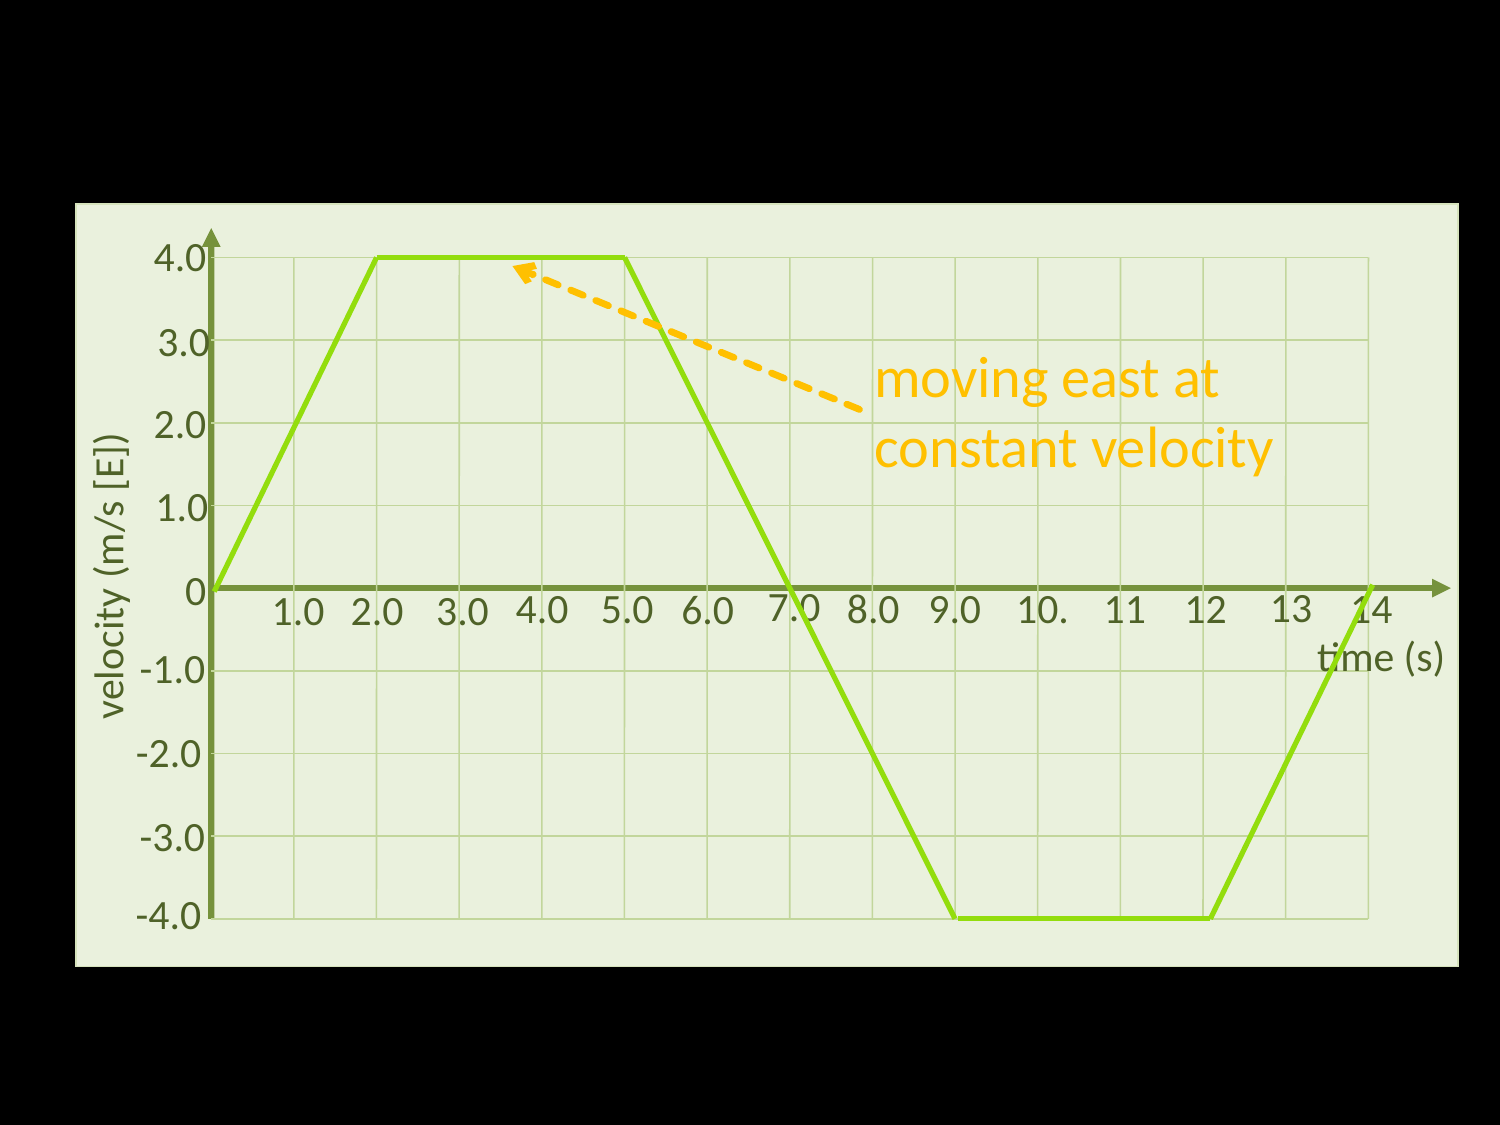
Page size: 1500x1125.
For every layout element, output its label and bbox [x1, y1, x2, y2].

text_box [73, 203, 1500, 967]
text_box [213, 257, 1373, 920]
text_box [512, 265, 860, 411]
